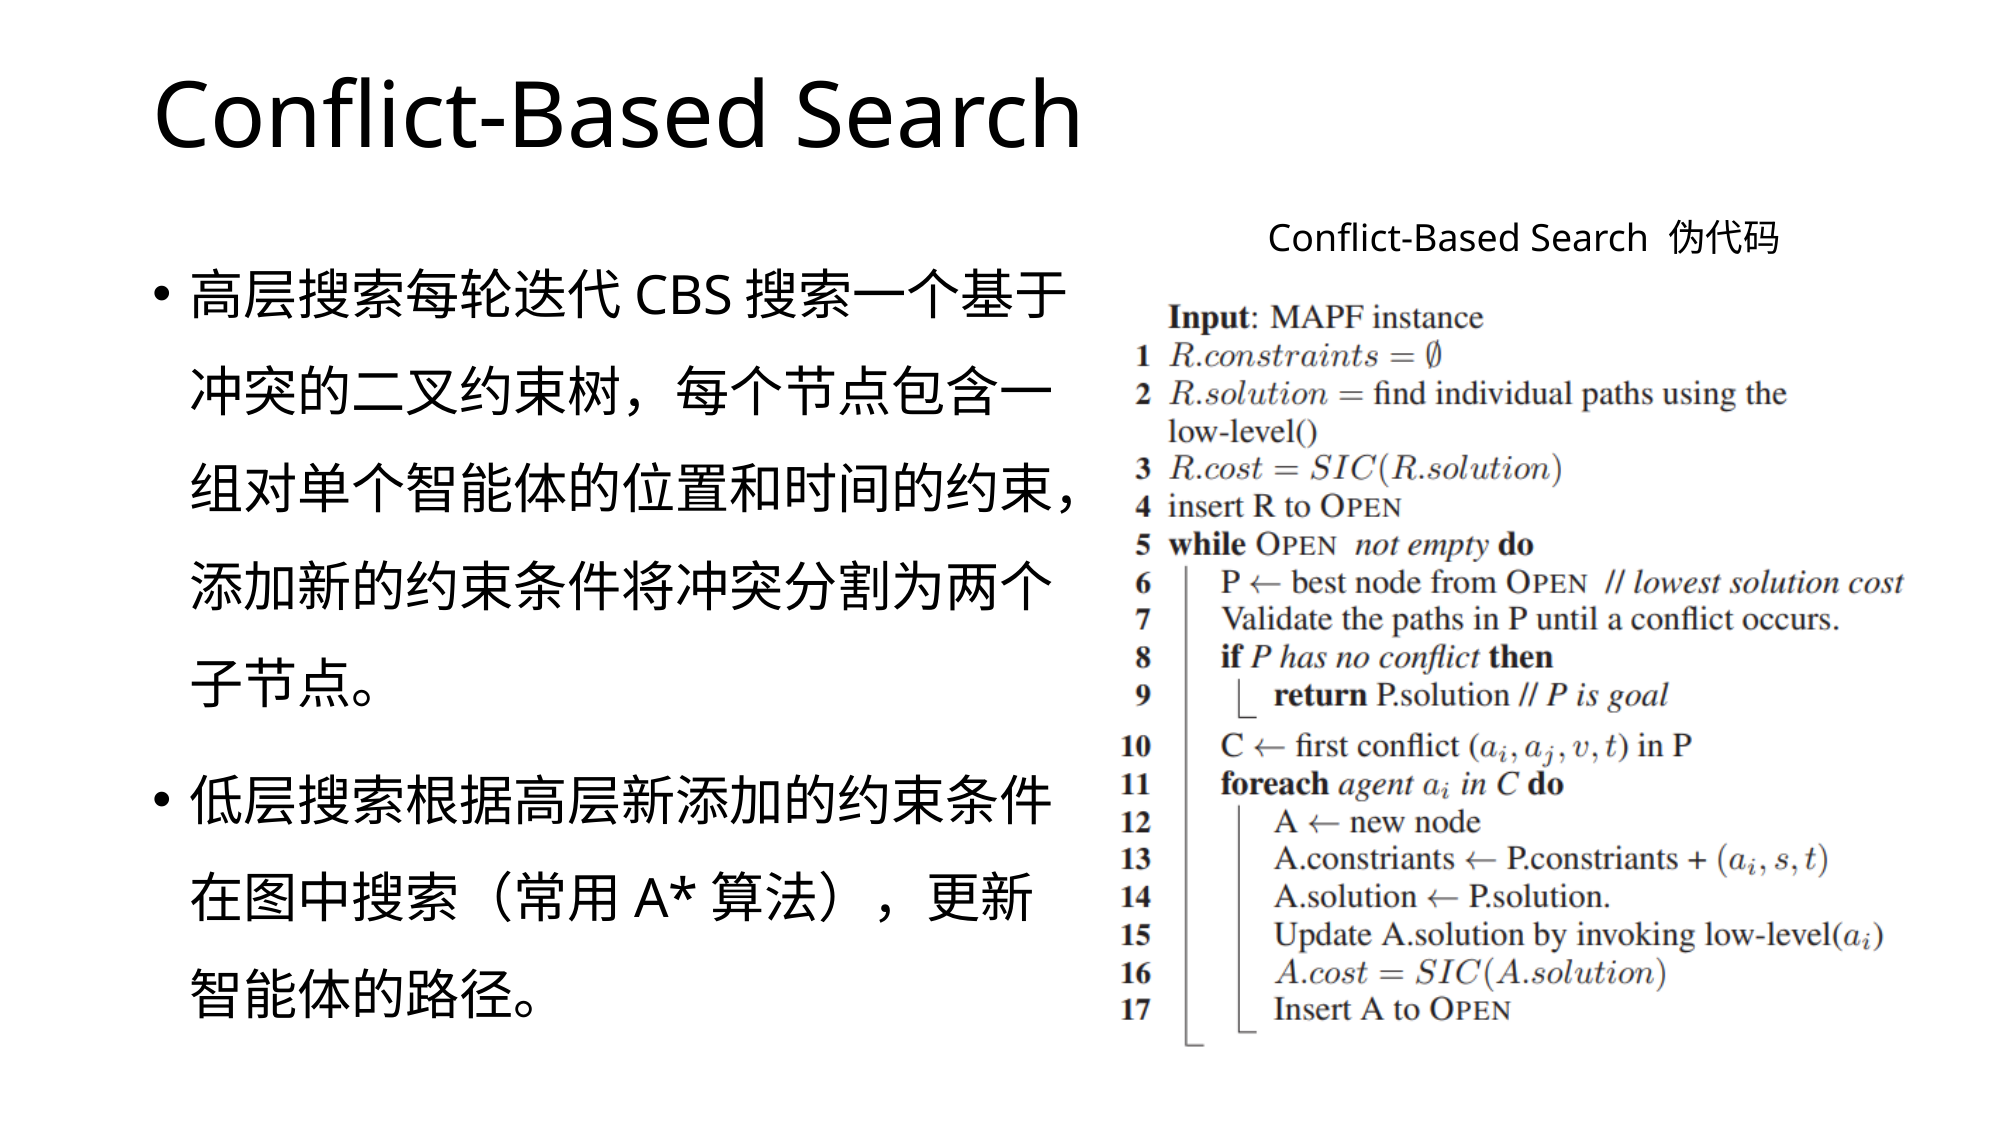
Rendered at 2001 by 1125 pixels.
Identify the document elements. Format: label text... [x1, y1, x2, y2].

text_box Conflict-Based Search 伪代码 [1137, 206, 1911, 267]
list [1116, 300, 1954, 1058]
list 高层搜索每轮迭代CBS搜索一个基于冲突的二叉约束树，每个节点包含一组对单个智能体的位置和时间的约束，添加新的约束条件将冲突分割为两个子节点。 低层搜索根据高层新添加的约束条件在图中搜索（常用A*算法），更新智能体的路径。 [137, 220, 1092, 1039]
title Conflict-Based Search [137, 27, 1863, 207]
